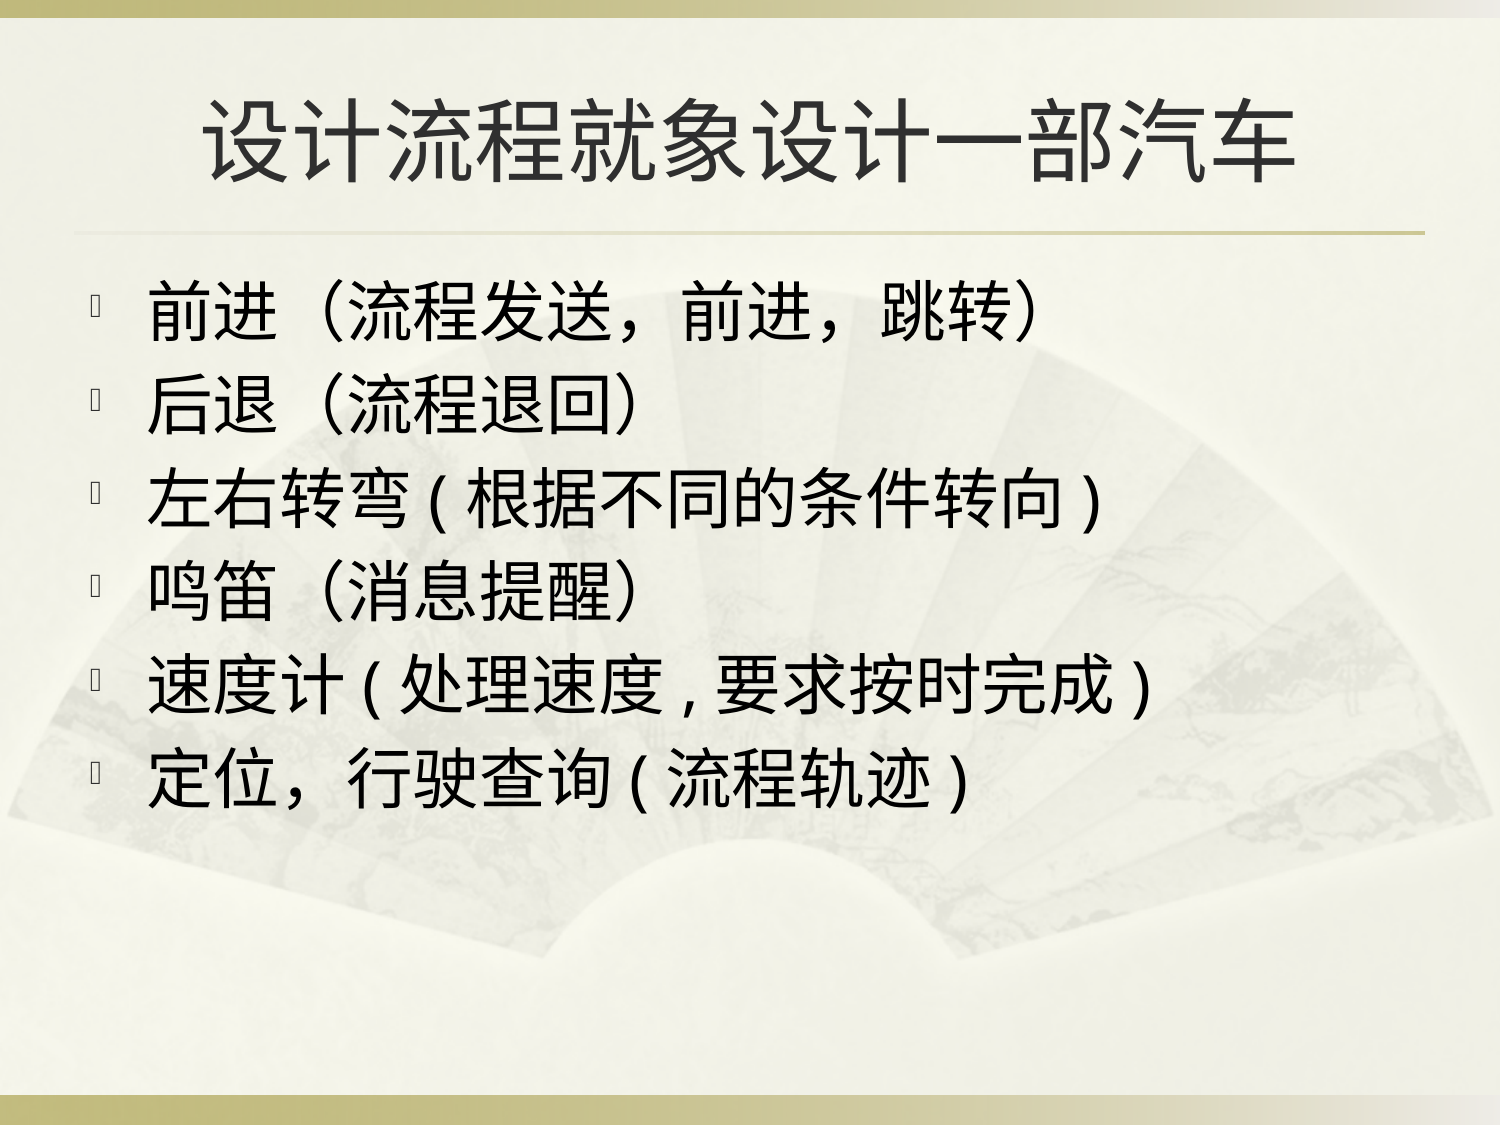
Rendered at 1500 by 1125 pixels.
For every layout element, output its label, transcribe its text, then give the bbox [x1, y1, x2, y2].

list 前进（流程发送，前进，跳转） 后退（流程退回） 左右转弯(根据不同的条件转向) 鸣笛（消息提醒） 速度计(处理速度,要求按时完成) 定位，行驶查询(流程轨迹) [75, 262, 1425, 1032]
title 设计流程就象设计一部汽车 [75, 45, 1425, 233]
